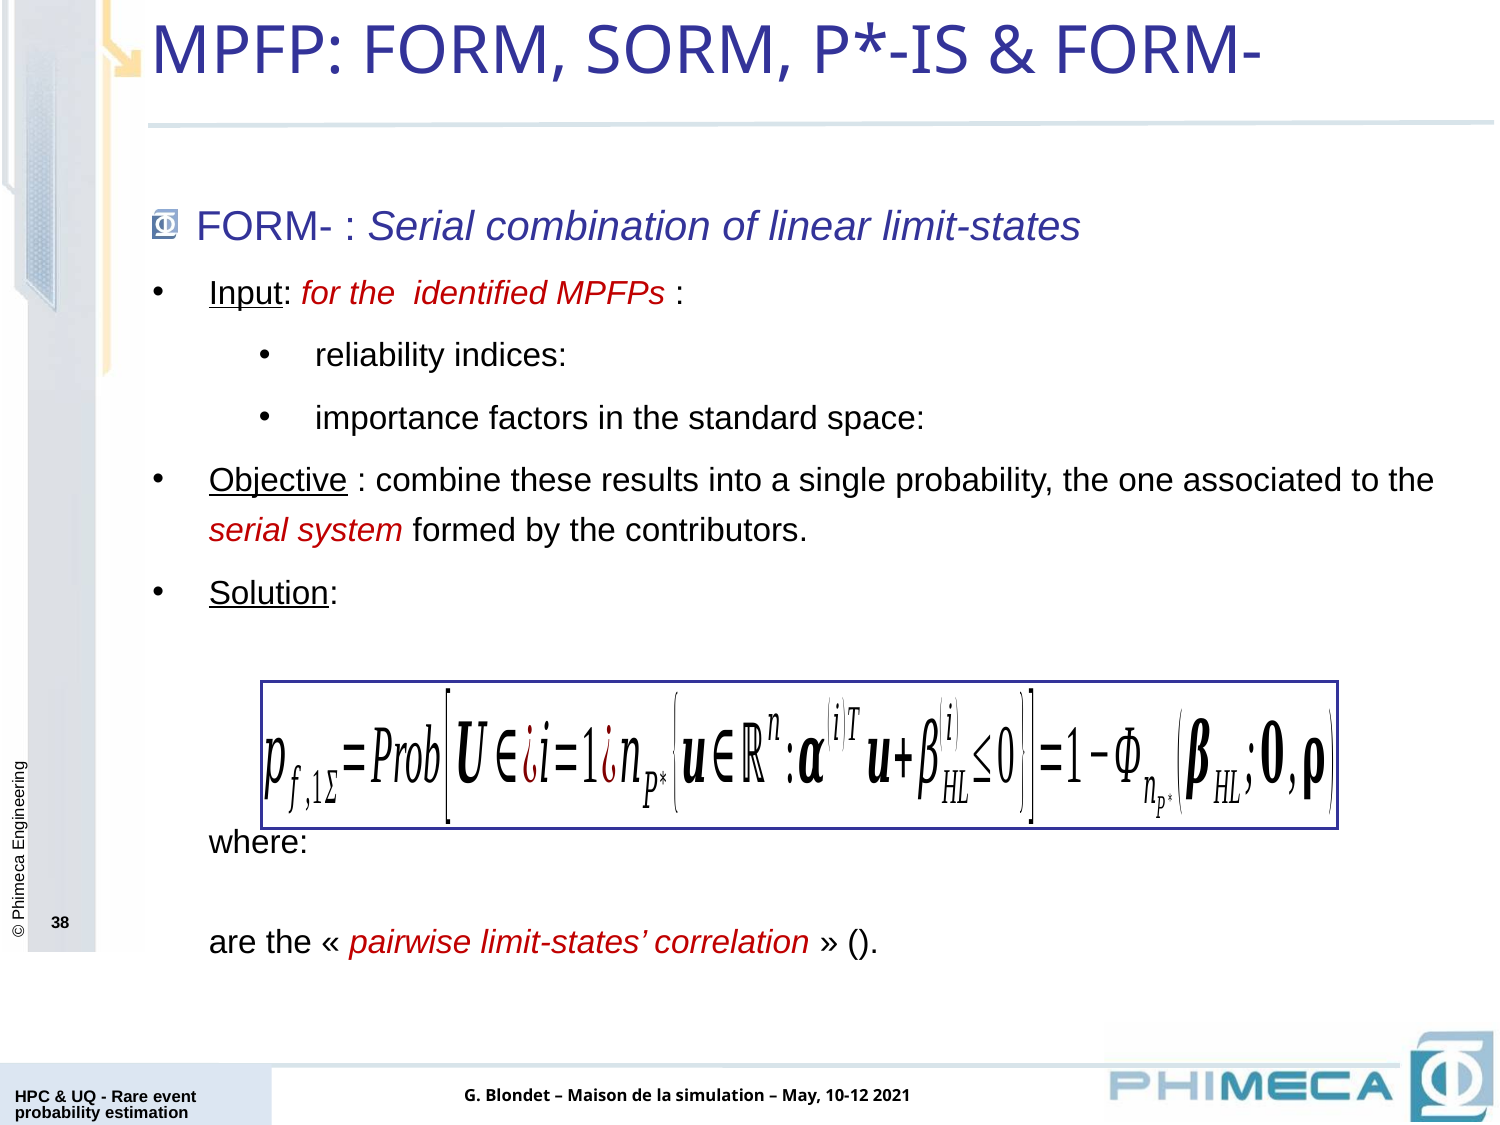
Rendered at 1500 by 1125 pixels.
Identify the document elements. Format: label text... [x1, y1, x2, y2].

footer HPC & UQ - Rare event probability estimation [0, 1065, 272, 1125]
picture [2, 0, 145, 952]
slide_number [272, 1065, 1105, 1125]
slide_number 38 [21, 891, 99, 952]
picture [1104, 1022, 1500, 1122]
picture [152, 209, 178, 239]
